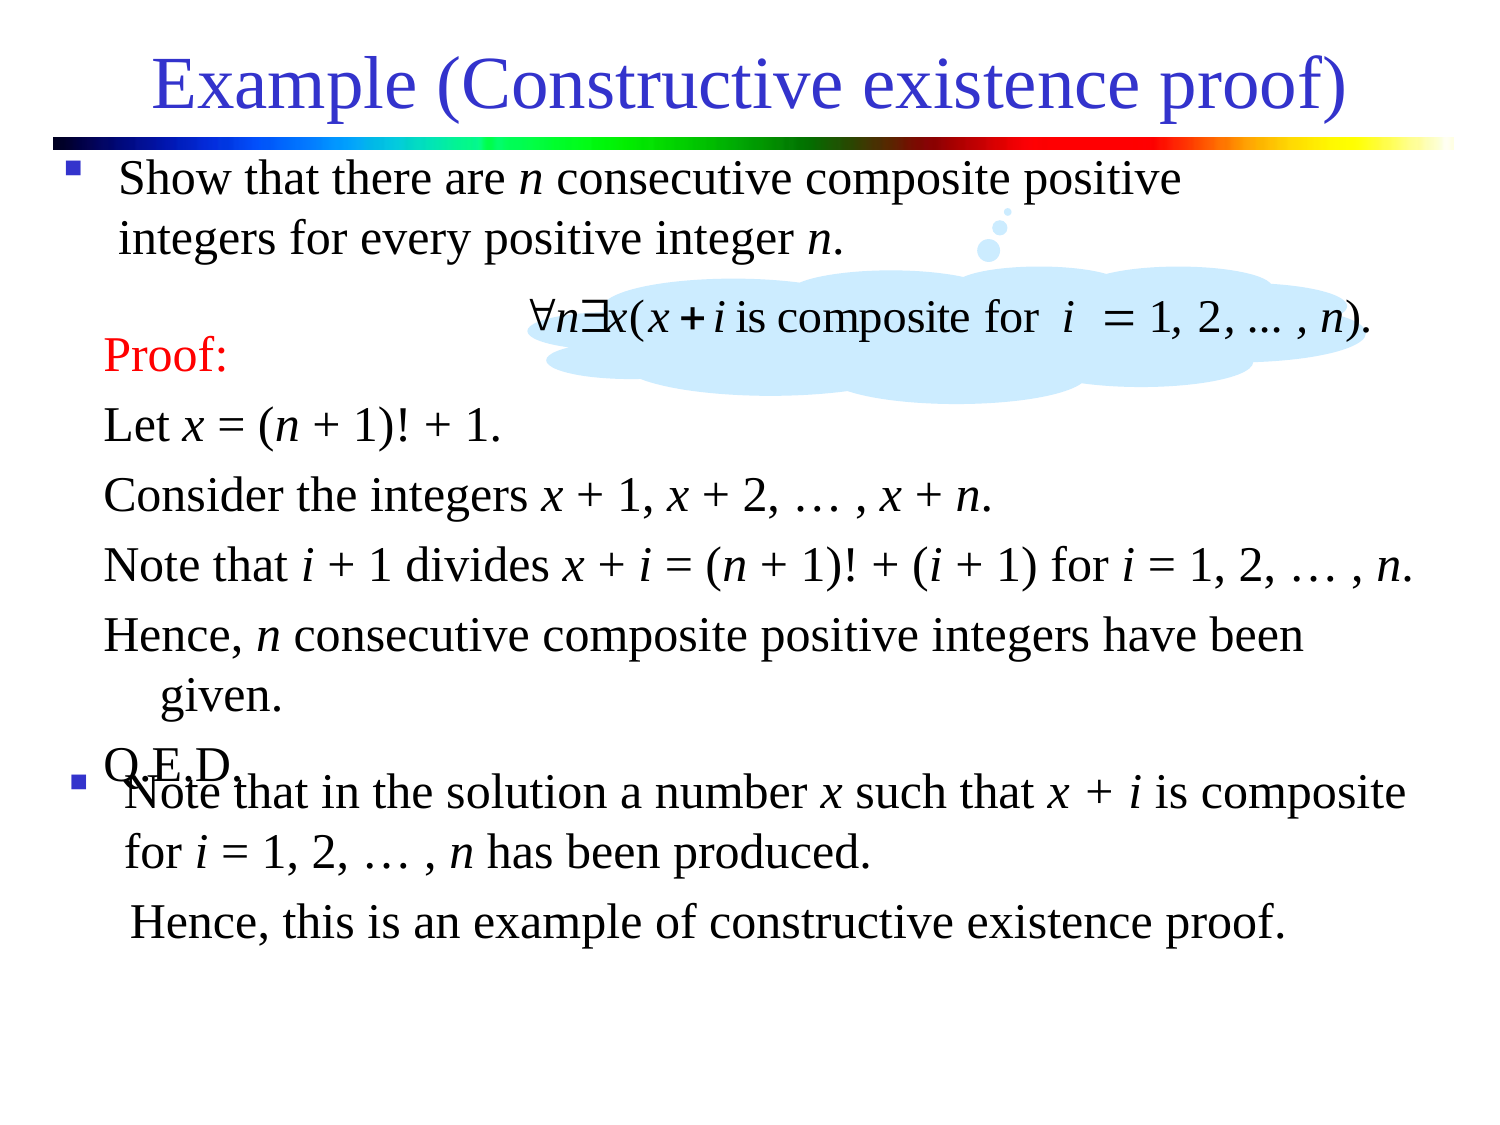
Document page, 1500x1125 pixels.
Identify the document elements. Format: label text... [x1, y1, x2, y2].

picture [1322, 137, 1454, 150]
title Example (Constructive existence proof) [112, 19, 1388, 138]
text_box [515, 265, 1379, 404]
list Show that there are n consecutive composite positive integers for every positive integer n. [46, 137, 1322, 281]
text_box Proof: Let x = (n + 1)! + 1. Consider the integers x + 1, x + 2, … , x + n. Note that i + 1 divides x + i = (n + 1)! + (i + 1) for i = 1, 2, … , n. Hence, n consecutive composite positive integers have been given. Q.E.D. [88, 314, 1448, 751]
text_box Note that in the solution a number x such that x + i is composite for i = 1, 2, … , n has been produced. Hence, this is an example of constructive existence proof. [52, 751, 1471, 957]
